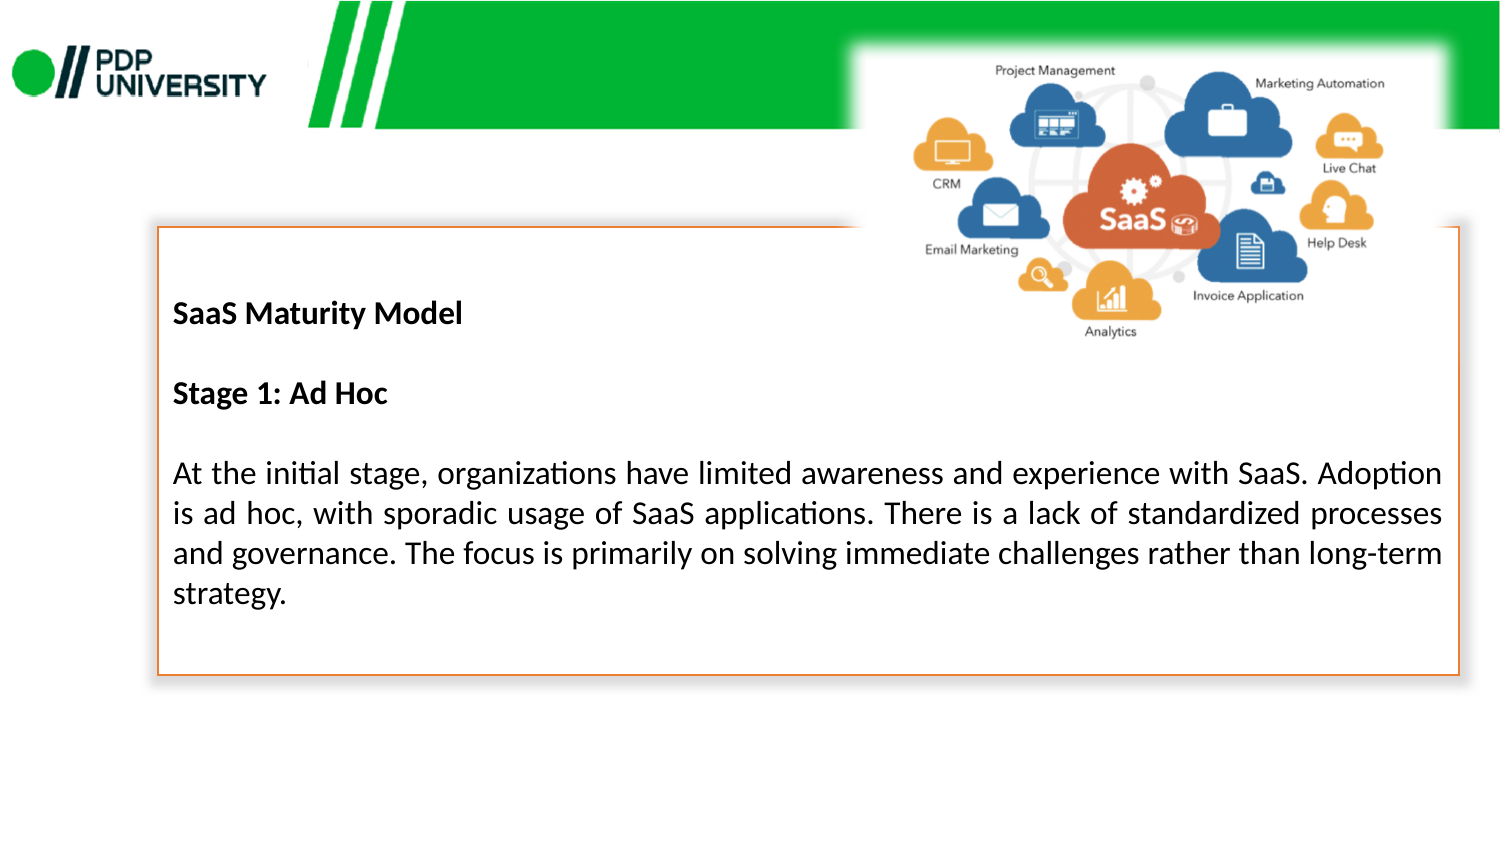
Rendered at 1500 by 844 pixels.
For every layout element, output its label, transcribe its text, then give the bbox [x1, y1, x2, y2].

picture [0, 0, 1500, 379]
text_box SaaS Maturity Model Stage 1: Ad Hoc At the initial stage, organizations have limited awareness and experience with SaaS. Adoption is ad hoc, with sporadic usage of SaaS applications. There is a lack of standardized processes and governance. The focus is primarily on solving immediate challenges rather than long-term strategy. [157, 226, 1460, 676]
